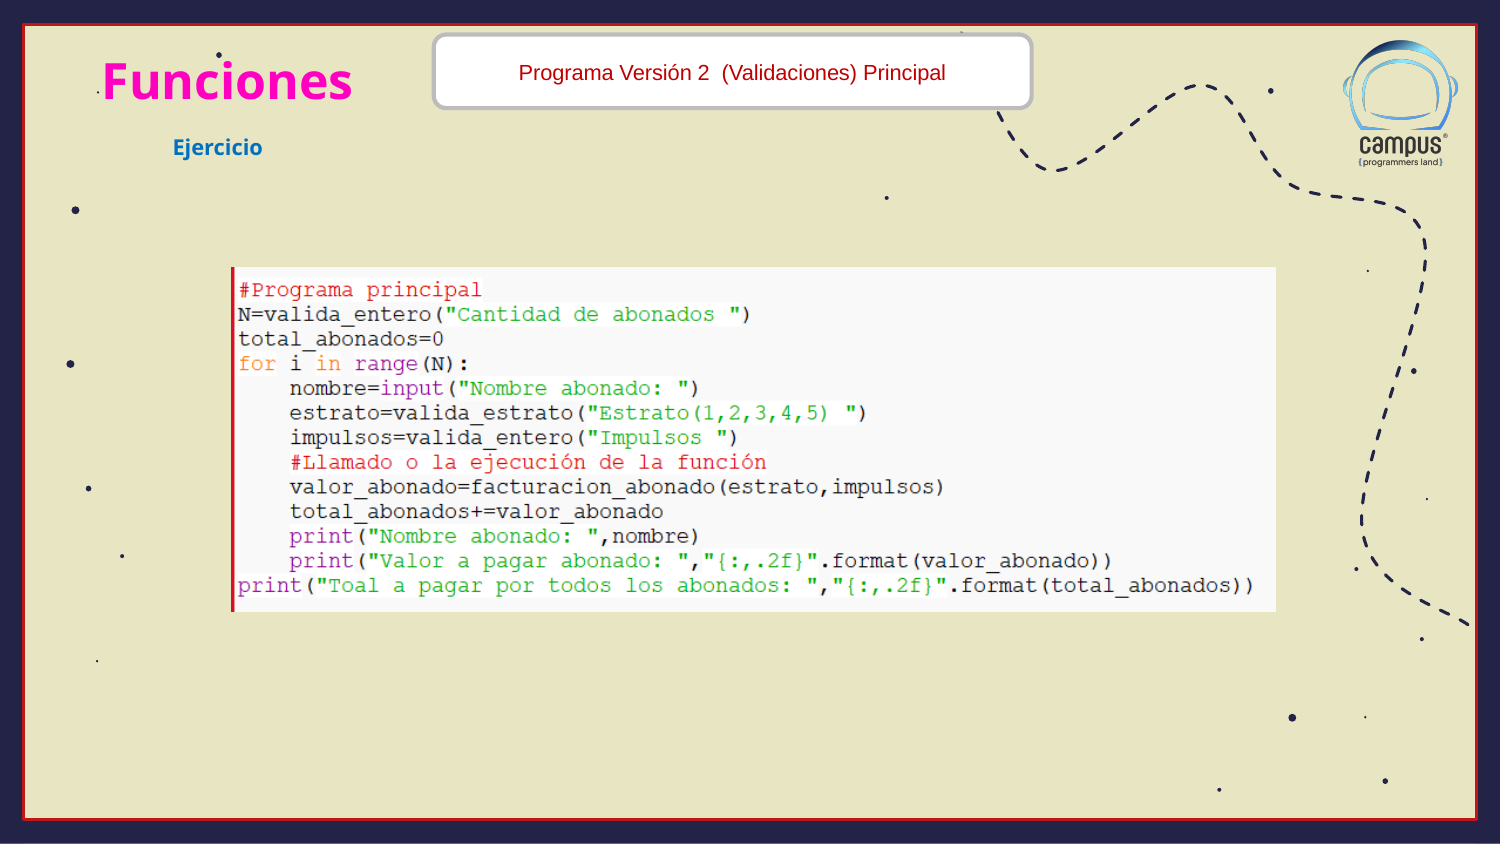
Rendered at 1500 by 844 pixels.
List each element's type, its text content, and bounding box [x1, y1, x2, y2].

text_box Programa Versión 2 (Validaciones) Principal [431, 32, 1034, 111]
text_box Funciones [86, 41, 929, 177]
picture [1310, 13, 1491, 194]
picture [230, 266, 1276, 612]
text_box Ejercicio [157, 126, 798, 168]
